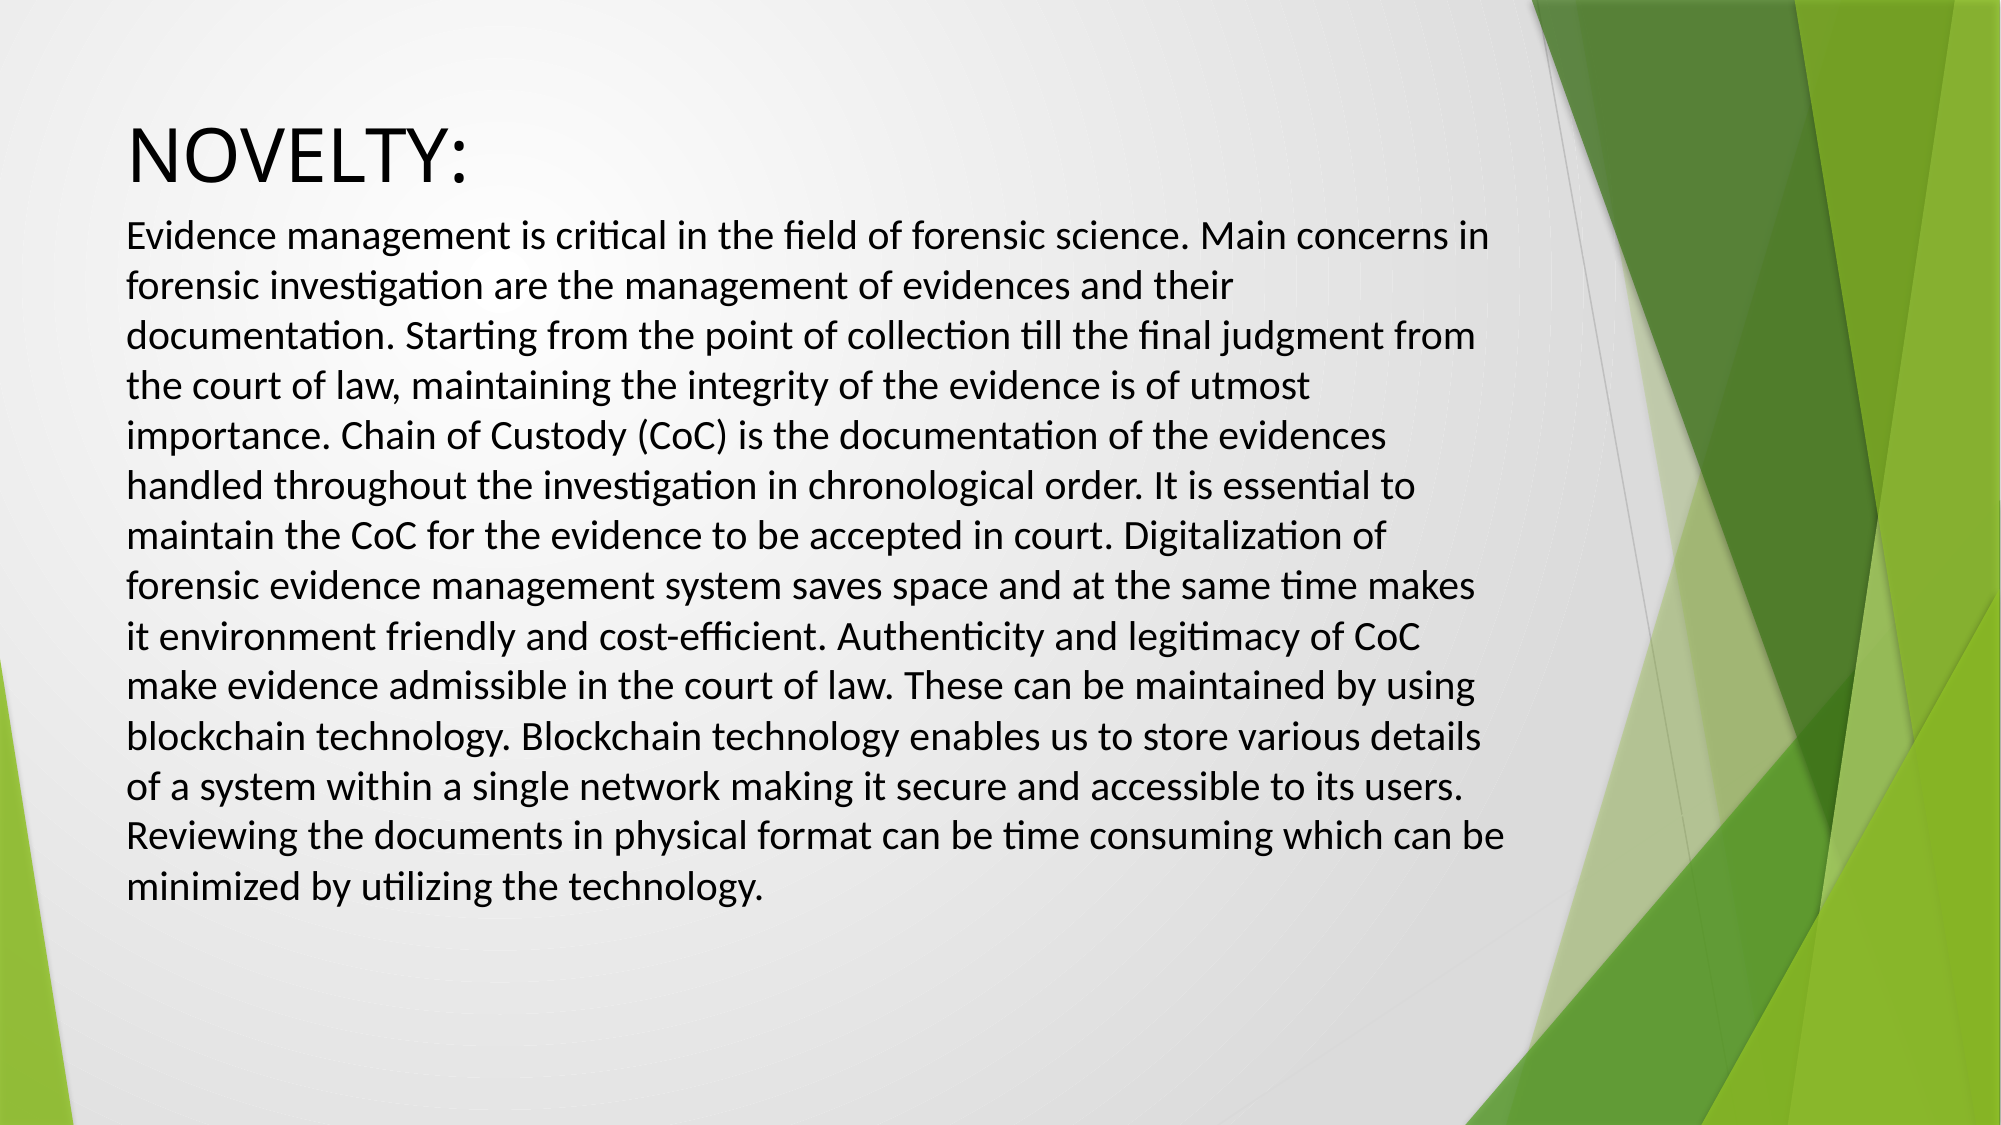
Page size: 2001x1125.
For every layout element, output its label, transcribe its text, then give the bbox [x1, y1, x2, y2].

title NOVELTY: [111, 99, 1522, 200]
list Evidence management is critical in the field of forensic science. Main concerns in forensic investigation are the management of evidences and their documentation. Starting from the point of collection till the final judgment from the court of law, maintaining the integrity of the evidence is of utmost importance. Chain of Custody (CoC) is the documentation of the evidences handled throughout the investigation in chronological order. It is essential to maintain the CoC for the evidence to be accepted in court. Digitalization of forensic evidence management system saves space and at the same time makes it environment friendly and cost-efficient. Authenticity and legitimacy of CoC make evidence admissible in the court of law. These can be maintained by using blockchain technology. Blockchain technology enables us to store various details of a system within a single network making it secure and accessible to its users. Reviewing the documents in physical format can be time consuming which can be minimized by utilizing the technology. [111, 200, 1522, 963]
